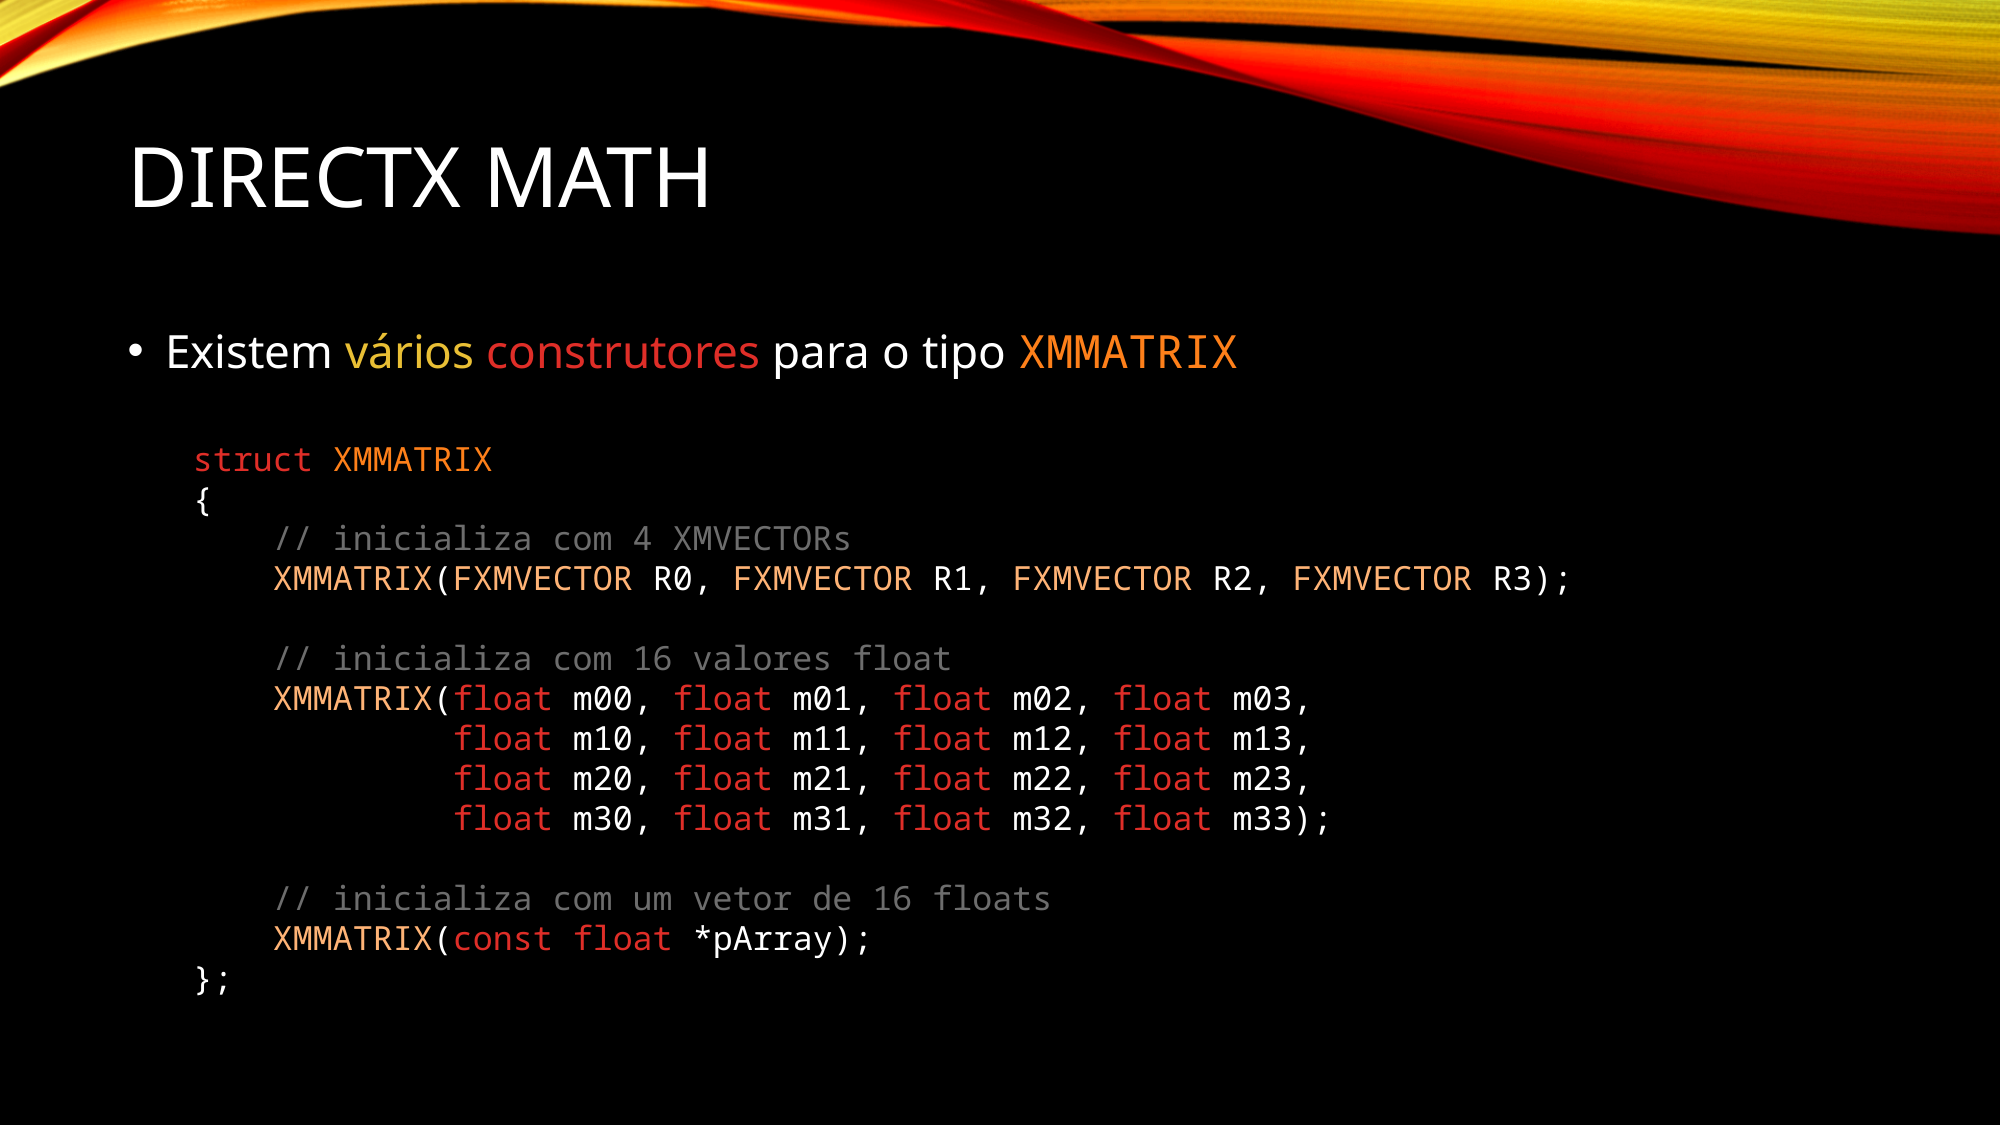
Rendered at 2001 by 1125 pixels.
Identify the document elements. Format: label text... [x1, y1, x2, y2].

picture [0, 0, 2000, 237]
title DirectX Math [112, 74, 1888, 288]
text_box struct XMMATRIX { // inicializa com 4 XMVECTORs XMMATRIX(FXMVECTOR R0, FXMVECTOR R1, FXMVECTOR R2, FXMVECTOR R3); // inicializa com 16 valores float XMMATRIX(float m00, float m01, float m02, float m03, float m10, float m11, float m12, float m13, float m20, float m21, float m22, float m23, float m30, float m31, float m32, float m33); // inicializa com um vetor de 16 floats XMMATRIX(const float *pArray); }; [178, 430, 1731, 1004]
list Existem vários construtores para o tipo XMMATRIX [112, 309, 1888, 1014]
